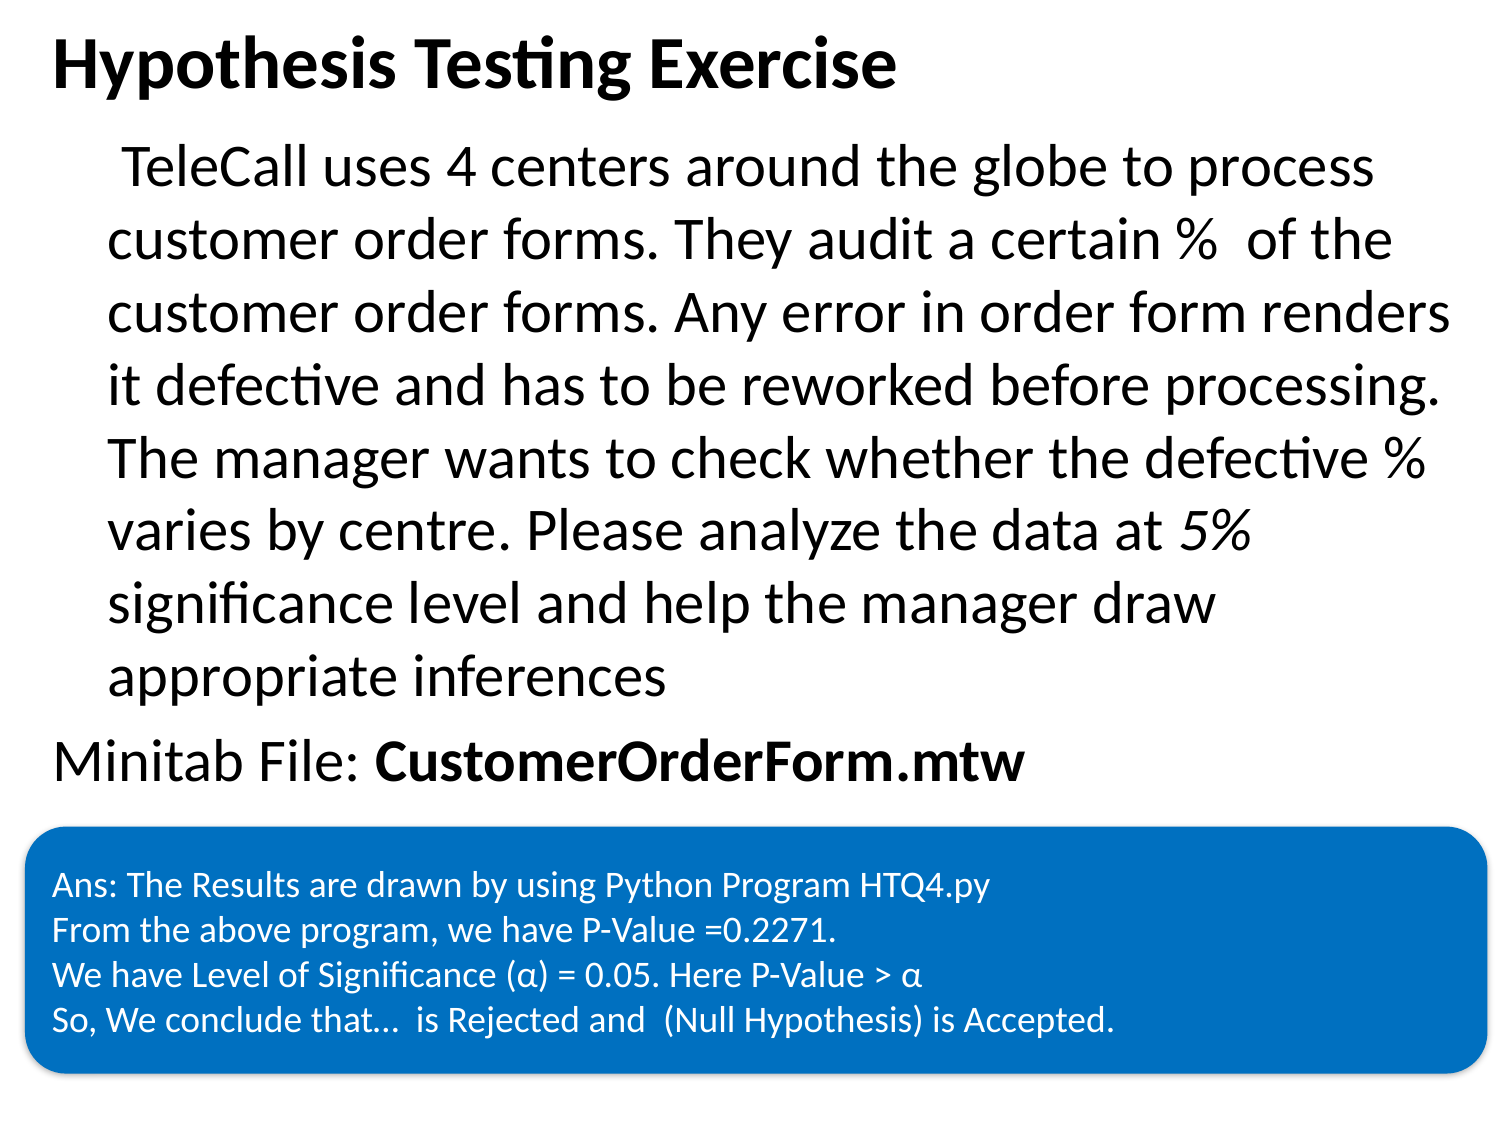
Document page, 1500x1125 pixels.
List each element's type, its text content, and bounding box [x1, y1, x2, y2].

list TeleCall uses 4 centers around the globe to process customer order forms. They audit a certain % of the customer order forms. Any error in order form renders it defective and has to be reworked before processing. The manager wants to check whether the defective % varies by centre. Please analyze the data at 5% significance level and help the manager draw appropriate inferences Minitab File: CustomerOrderForm.mtw [37, 118, 1475, 810]
title Hypothesis Testing Exercise [37, 0, 1388, 118]
